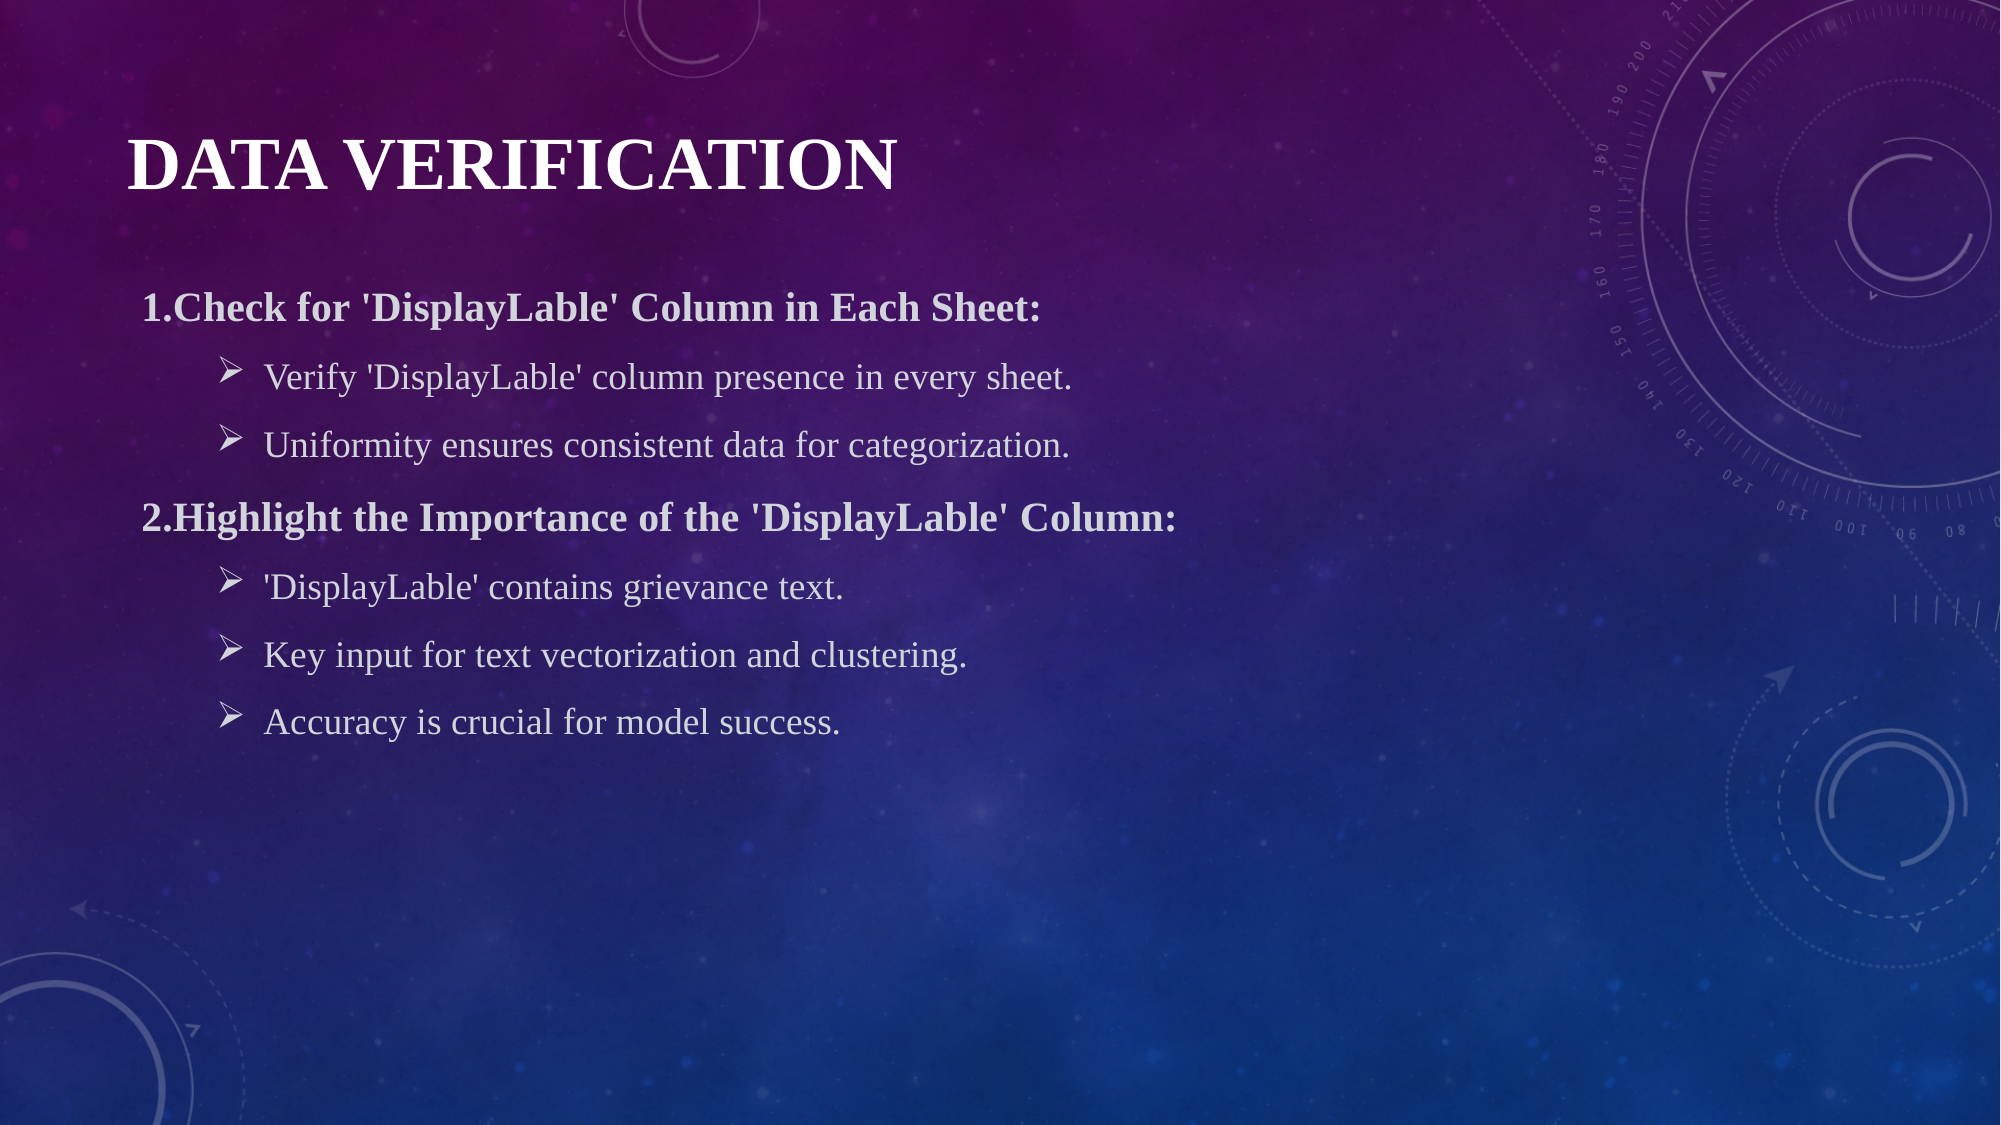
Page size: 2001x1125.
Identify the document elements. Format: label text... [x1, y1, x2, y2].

title Data Verification [112, 39, 1860, 279]
picture [0, 0, 2001, 1125]
text_box Check for 'DisplayLable' Column in Each Sheet: Verify 'DisplayLable' column presence in every sheet. Uniformity ensures consistent data for categorization. Highlight the Importance of the 'DisplayLable' Column: 'DisplayLable' contains grievance text. Key input for text vectorization and clustering. Accuracy is crucial for model success. [126, 247, 1860, 750]
